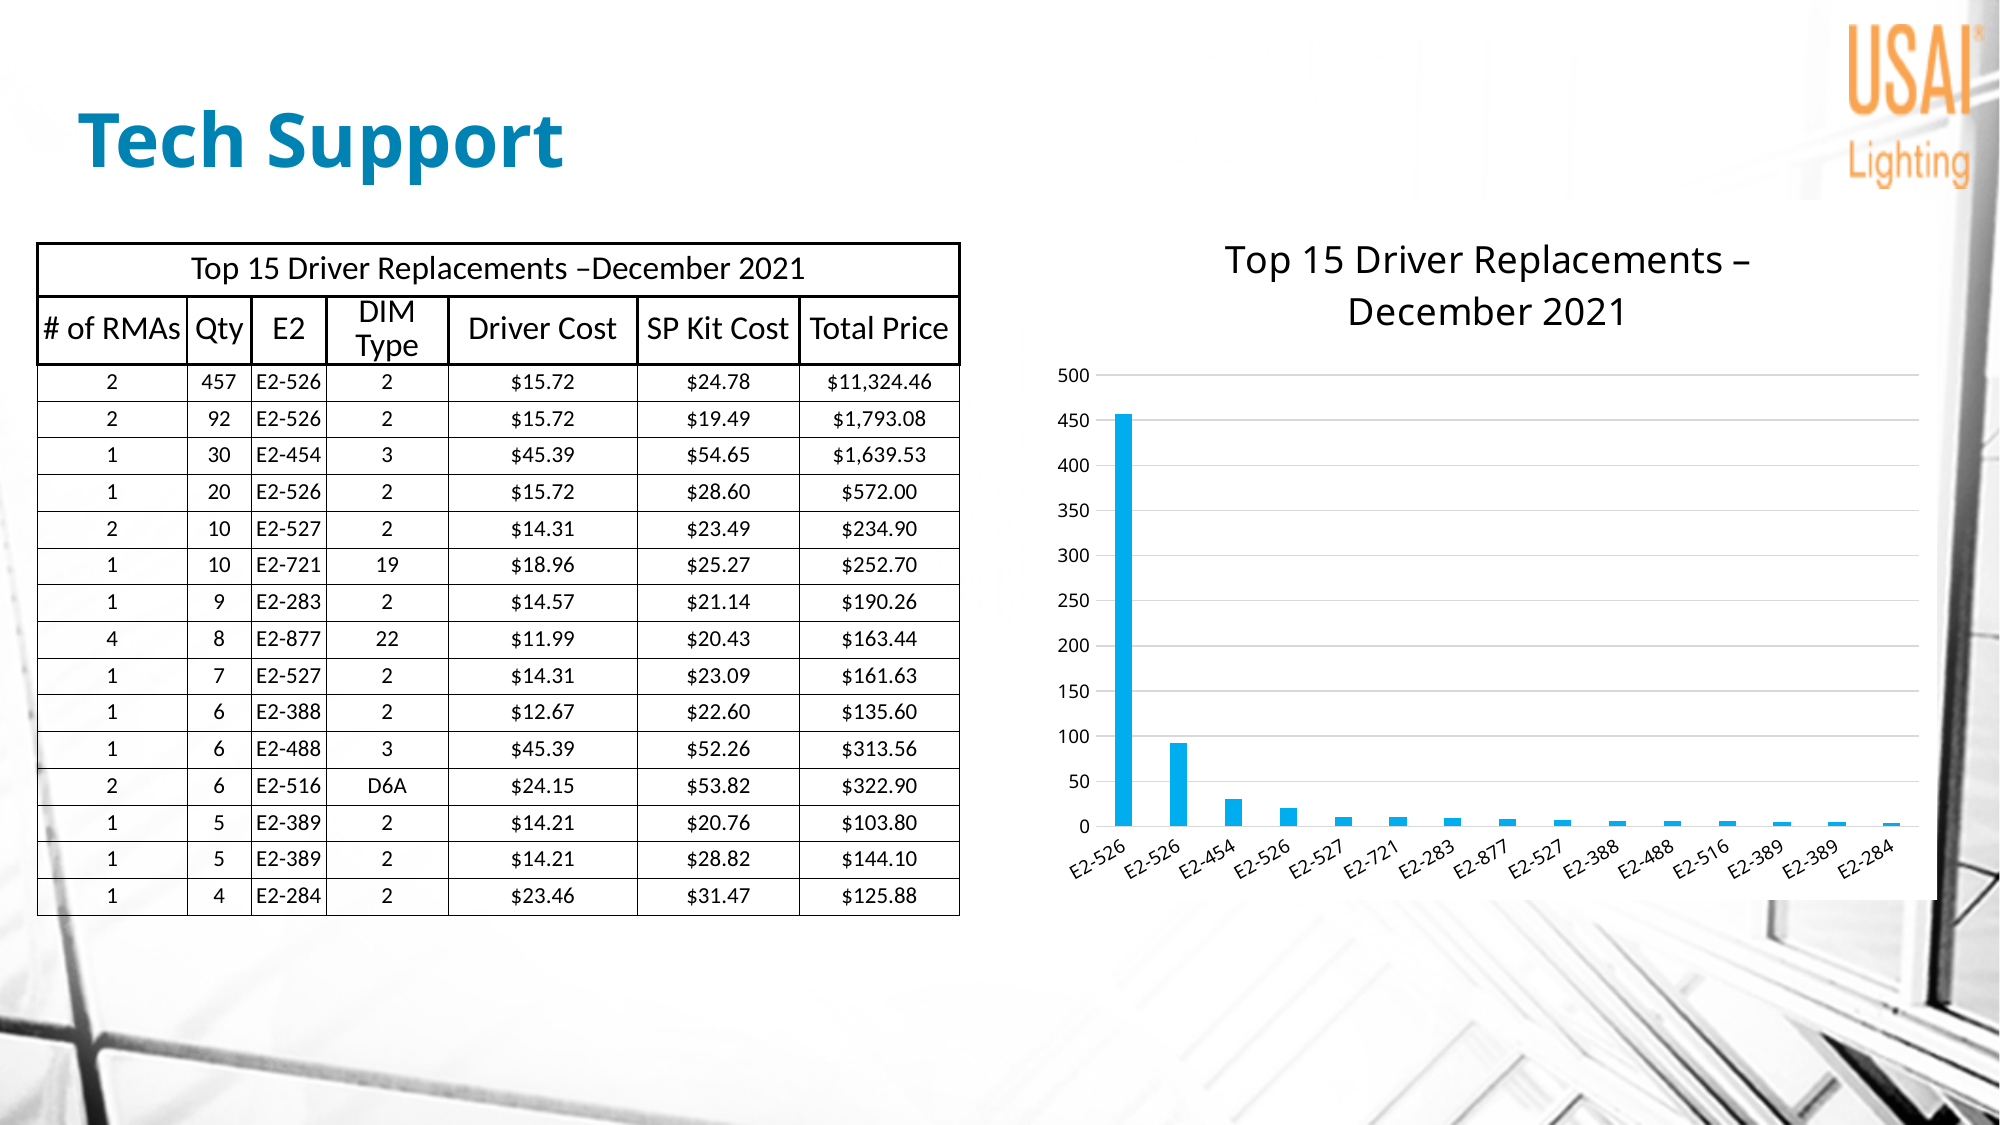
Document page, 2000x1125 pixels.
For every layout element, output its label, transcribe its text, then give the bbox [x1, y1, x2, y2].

table_cell $31.47 [638, 879, 799, 915]
table_cell 1 [38, 659, 187, 694]
table_cell 1 [38, 842, 187, 878]
table_cell $20.43 [638, 622, 799, 658]
table_cell SP Kit Cost [639, 298, 798, 363]
table_cell 2 [38, 512, 187, 548]
table_cell $163.44 [800, 622, 959, 658]
table_cell 20 [188, 475, 251, 511]
table_cell 457 [188, 366, 251, 401]
table_cell 2 [38, 769, 187, 805]
table_cell Qty [188, 298, 250, 363]
table_cell $28.60 [638, 475, 799, 511]
table_cell $313.56 [800, 732, 959, 768]
table_cell $161.63 [800, 659, 959, 694]
table_cell $45.39 [449, 438, 637, 474]
table_cell $125.88 [800, 879, 959, 915]
table_cell E2-389 [252, 842, 326, 878]
table_cell $234.90 [800, 512, 959, 548]
table_cell E2-454 [252, 438, 326, 474]
table_cell $11,324.46 [800, 366, 959, 401]
table_cell 1 [38, 732, 187, 768]
table_cell $252.70 [800, 549, 959, 584]
table_cell E2-283 [252, 585, 326, 621]
table_cell $322.90 [800, 769, 959, 805]
table_cell 2 [327, 695, 448, 731]
table_cell 2 [327, 475, 448, 511]
table_cell $103.80 [800, 806, 959, 841]
table_cell $52.26 [638, 732, 799, 768]
chart [1039, 199, 1938, 900]
table_cell $23.49 [638, 512, 799, 548]
table_cell E2-526 [252, 475, 326, 511]
table_cell 6 [188, 769, 251, 805]
table_cell 6 [188, 732, 251, 768]
table_cell $14.31 [449, 659, 637, 694]
table_cell E2-526 [252, 366, 326, 401]
table_cell E2-488 [252, 732, 326, 768]
table_cell $12.67 [449, 695, 637, 731]
table_cell $20.76 [638, 806, 799, 841]
table_cell E2-389 [252, 806, 326, 841]
table_cell 1 [38, 475, 187, 511]
table_cell D6A [327, 769, 448, 805]
table_cell $11.99 [449, 622, 637, 658]
table_cell 2 [327, 585, 448, 621]
table_cell E2-527 [252, 512, 326, 548]
table_cell $22.60 [638, 695, 799, 731]
table_cell 2 [327, 659, 448, 694]
table_cell Driver Cost [450, 298, 636, 363]
table_cell $572.00 [800, 475, 959, 511]
table_cell 6 [188, 695, 251, 731]
table_cell E2-721 [252, 549, 326, 584]
table_cell 9 [188, 585, 251, 621]
table_cell # of RMAs [39, 298, 186, 363]
table_cell E2 [253, 298, 325, 363]
table_cell 5 [188, 842, 251, 878]
table_cell 30 [188, 438, 251, 474]
table_cell 2 [38, 402, 187, 437]
table_cell 7 [188, 659, 251, 694]
table_cell 2 [327, 402, 448, 437]
table_cell 4 [38, 622, 187, 658]
table_cell $21.14 [638, 585, 799, 621]
table_cell $1,793.08 [800, 402, 959, 437]
table_cell 3 [327, 732, 448, 768]
table_header Top 15 Driver Replacements –December 2021 [39, 245, 958, 295]
table_cell E2-527 [252, 659, 326, 694]
table_cell E2-516 [252, 769, 326, 805]
table_cell $53.82 [638, 769, 799, 805]
table_cell $18.96 [449, 549, 637, 584]
table_cell $1,639.53 [800, 438, 959, 474]
table_cell 1 [38, 695, 187, 731]
table_cell DIM Type [328, 298, 447, 363]
table_cell 92 [188, 402, 251, 437]
table_cell 1 [38, 438, 187, 474]
table_cell 5 [188, 806, 251, 841]
table_cell 10 [188, 549, 251, 584]
title Tech Support [62, 24, 1488, 189]
table_cell 1 [38, 879, 187, 915]
table_cell 3 [327, 438, 448, 474]
table_cell 4 [188, 879, 251, 915]
table_cell E2-526 [252, 402, 326, 437]
table_cell 2 [327, 879, 448, 915]
table_cell $190.26 [800, 585, 959, 621]
table_cell $23.09 [638, 659, 799, 694]
table_cell $14.21 [449, 806, 637, 841]
table_cell 2 [327, 366, 448, 401]
table_cell $23.46 [449, 879, 637, 915]
table_cell E2-388 [252, 695, 326, 731]
table_cell 2 [327, 512, 448, 548]
table_cell $25.27 [638, 549, 799, 584]
table_cell $14.57 [449, 585, 637, 621]
table_cell 1 [38, 806, 187, 841]
table_cell $14.31 [449, 512, 637, 548]
table_cell $45.39 [449, 732, 637, 768]
table_cell 8 [188, 622, 251, 658]
table_cell $15.72 [449, 475, 637, 511]
table_cell $19.49 [638, 402, 799, 437]
table_cell $15.72 [449, 402, 637, 437]
table_cell $135.60 [800, 695, 959, 731]
table_cell E2-877 [252, 622, 326, 658]
table_cell $54.65 [638, 438, 799, 474]
table_cell 10 [188, 512, 251, 548]
table_cell 2 [38, 366, 187, 401]
table_cell 2 [327, 806, 448, 841]
table_cell Total Price [801, 298, 958, 363]
table_cell $24.78 [638, 366, 799, 401]
table_cell 1 [38, 585, 187, 621]
table_cell 1 [38, 549, 187, 584]
table_cell $144.10 [800, 842, 959, 878]
table_cell $28.82 [638, 842, 799, 878]
table_cell 22 [327, 622, 448, 658]
table_cell $14.21 [449, 842, 637, 878]
table_cell 2 [327, 842, 448, 878]
table_cell $24.15 [449, 769, 637, 805]
table_cell E2-284 [252, 879, 326, 915]
table_cell $15.72 [449, 366, 637, 401]
table_cell 19 [327, 549, 448, 584]
picture [0, 0, 2000, 1125]
